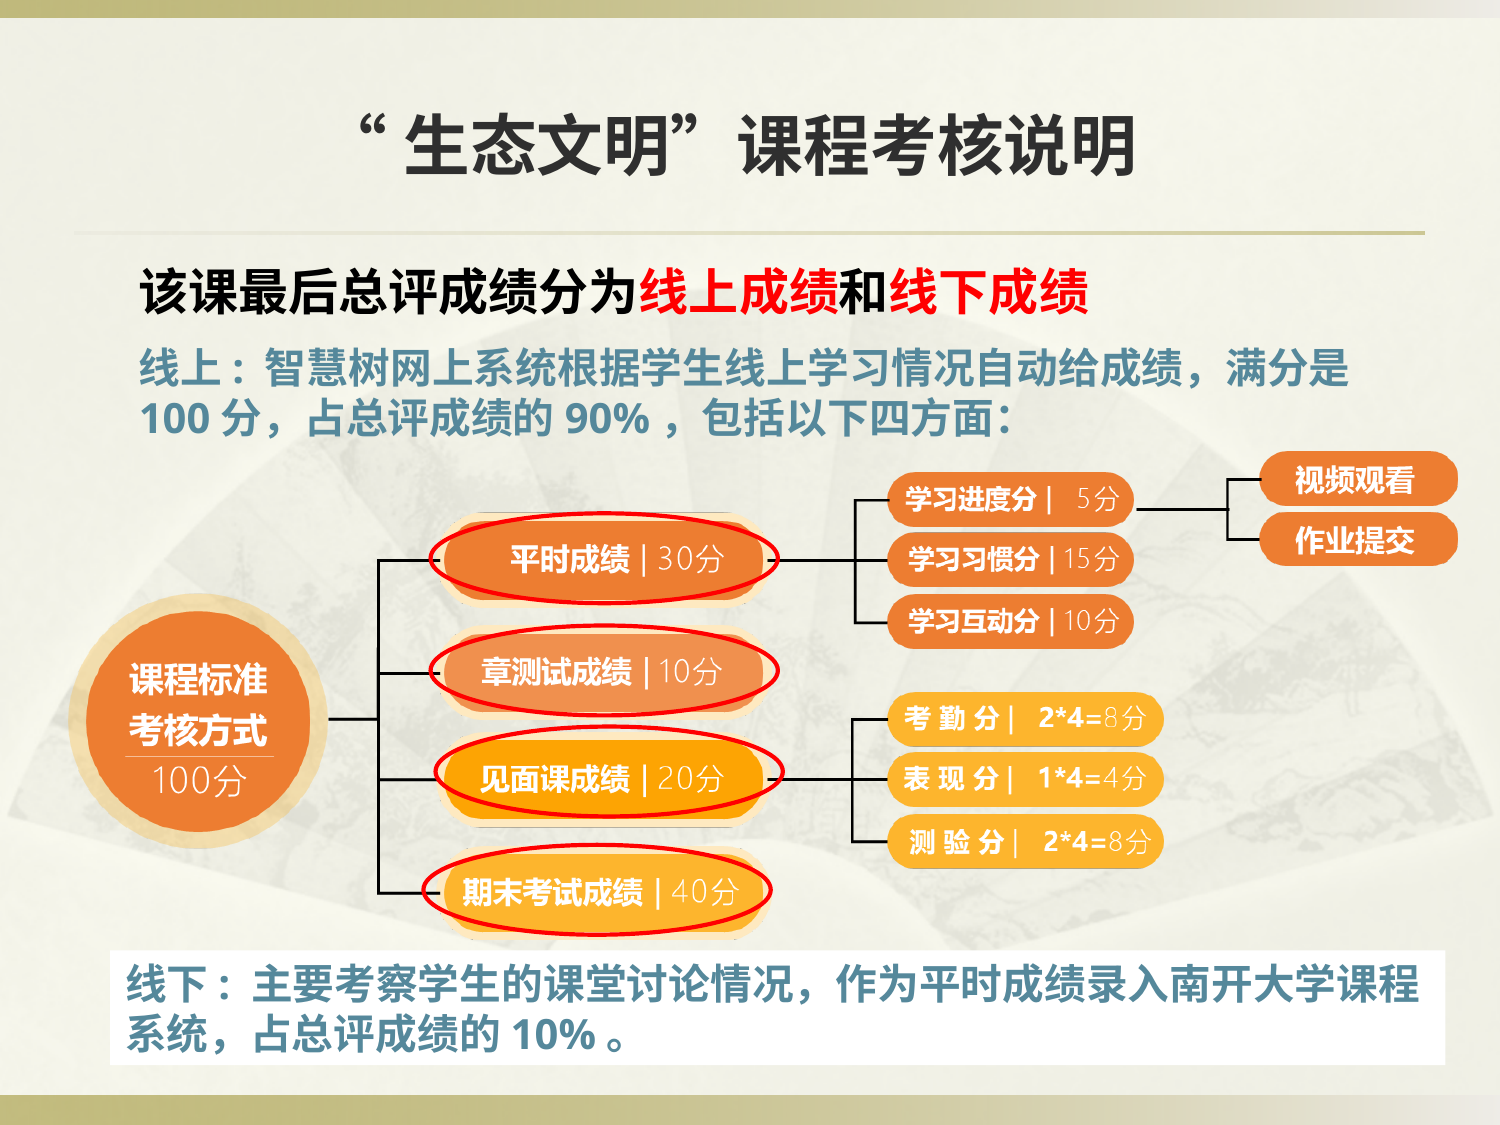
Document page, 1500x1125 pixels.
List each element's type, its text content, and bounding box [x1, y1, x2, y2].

text_box 该课最后总评成绩分为线上成绩和线下成绩 [124, 253, 1458, 328]
picture [67, 450, 1459, 940]
text_box 线下: 主要考察学生的课堂讨论情况，作为平时成绩录入南开大学课程系统，占总评成绩的10%。 [110, 950, 1446, 1066]
text_box 线上: 智慧树网上系统根据学生线上学习情况自动给成绩，满分是100分，占总评成绩的90%，包括以下四方面： [124, 334, 1432, 450]
title “生态文明”课程考核说明 [82, 34, 1376, 253]
